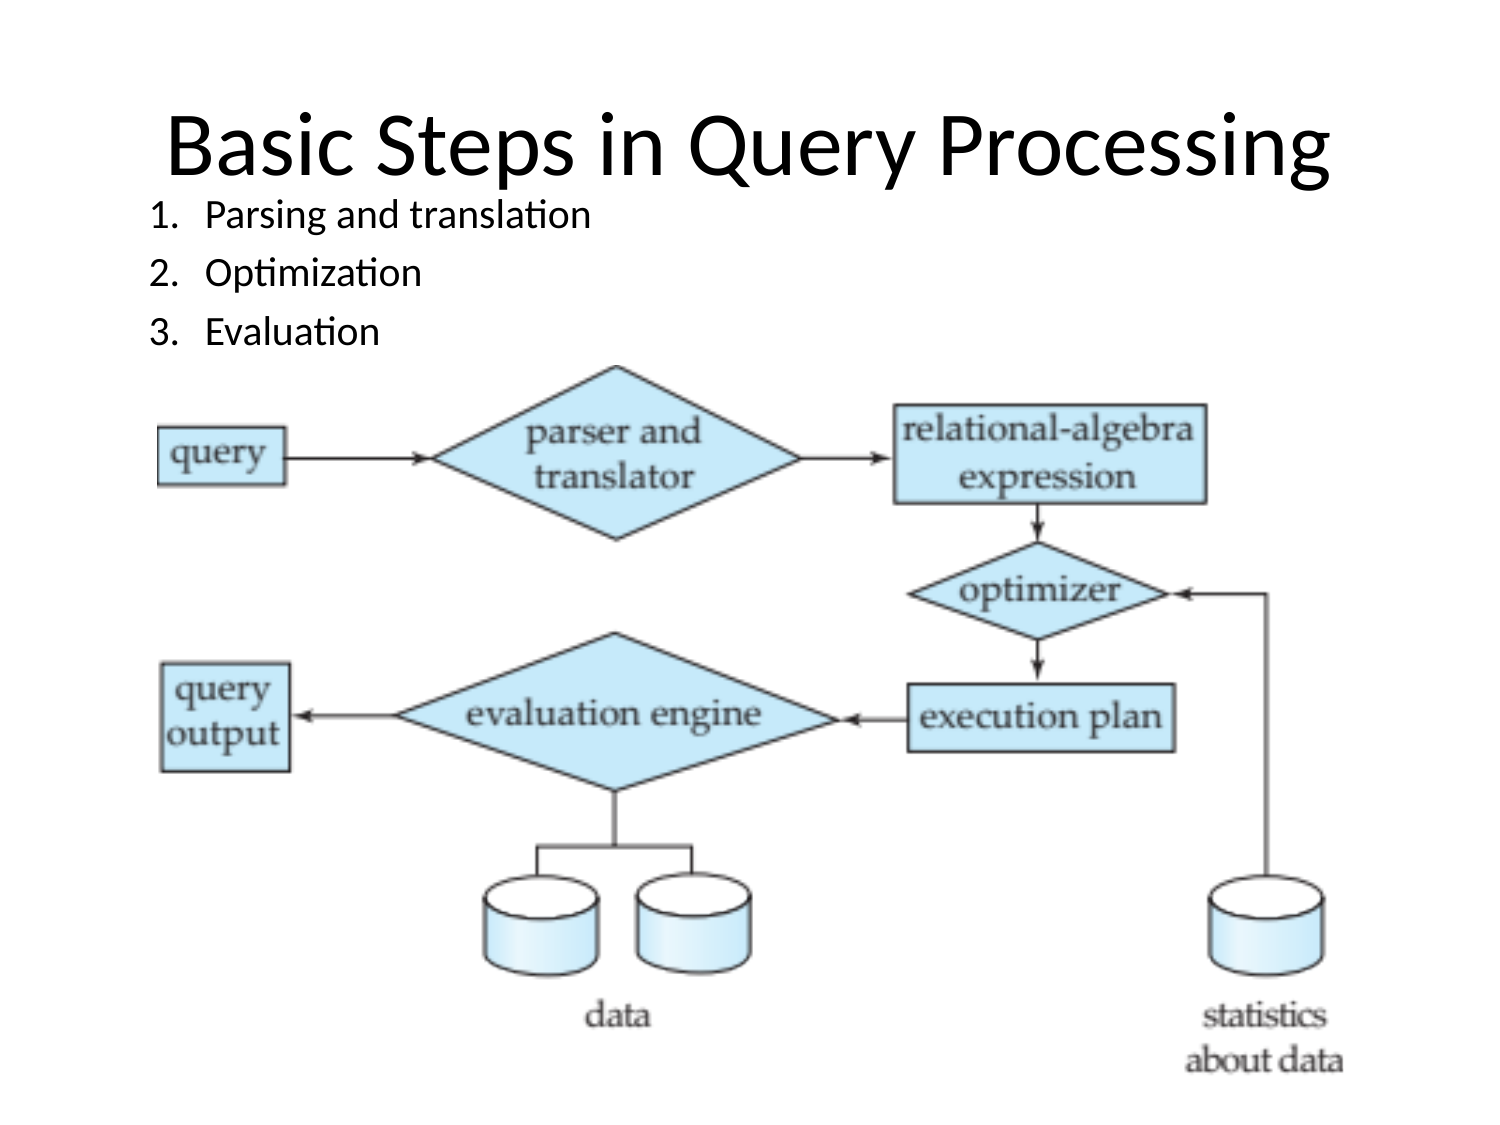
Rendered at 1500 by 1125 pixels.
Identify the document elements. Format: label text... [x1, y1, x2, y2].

picture [156, 365, 1344, 1079]
title Basic Steps in Query Processing [75, 45, 1425, 233]
list 1. Parsing and translation 2. Optimization 3. Evaluation [133, 179, 1211, 425]
